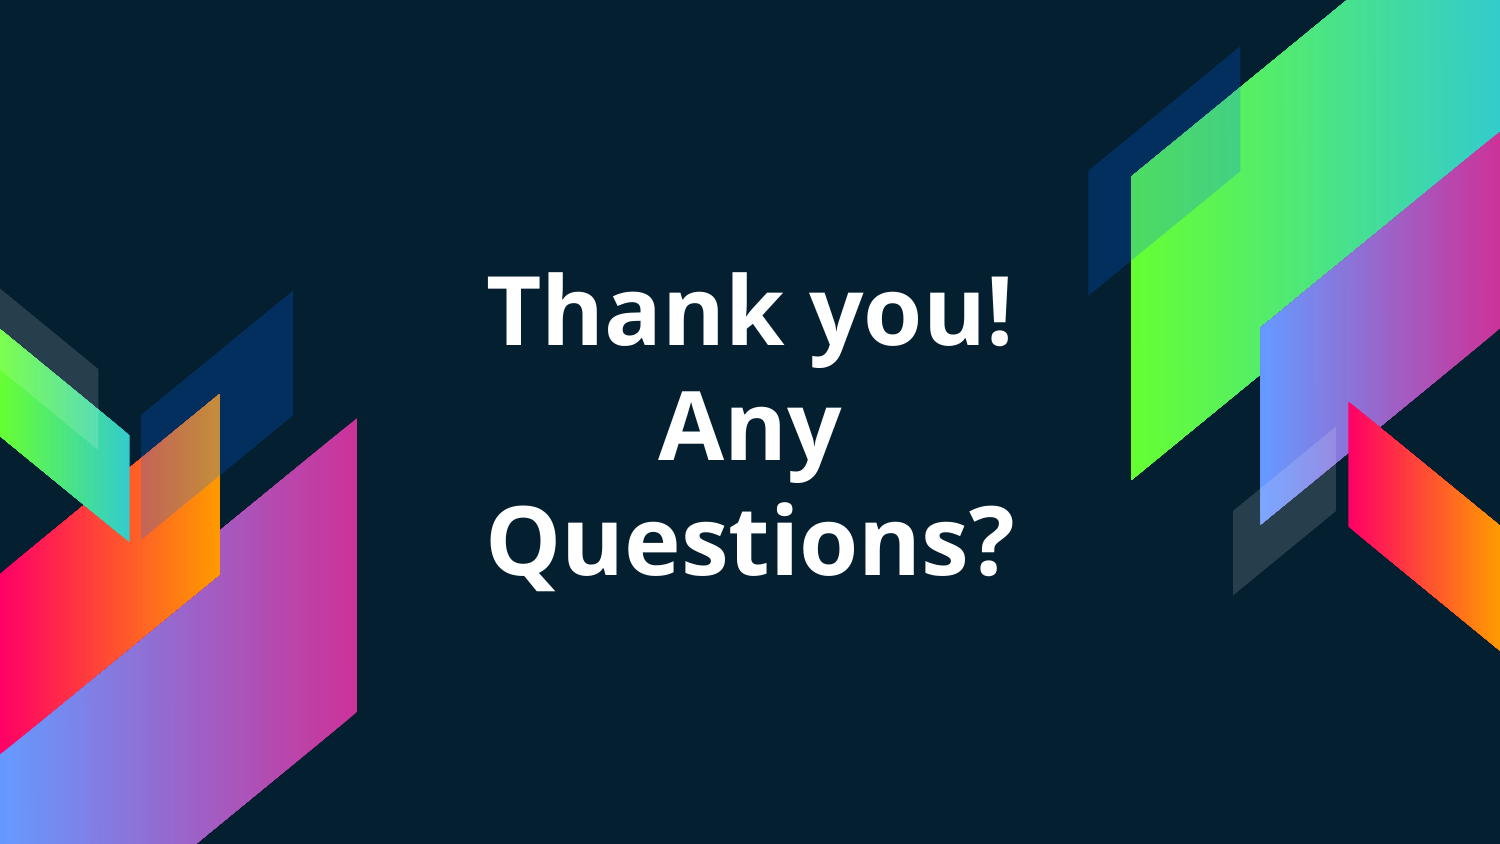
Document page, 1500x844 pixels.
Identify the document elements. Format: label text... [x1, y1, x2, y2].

title Thank you! Any Questions? [381, 326, 1119, 517]
